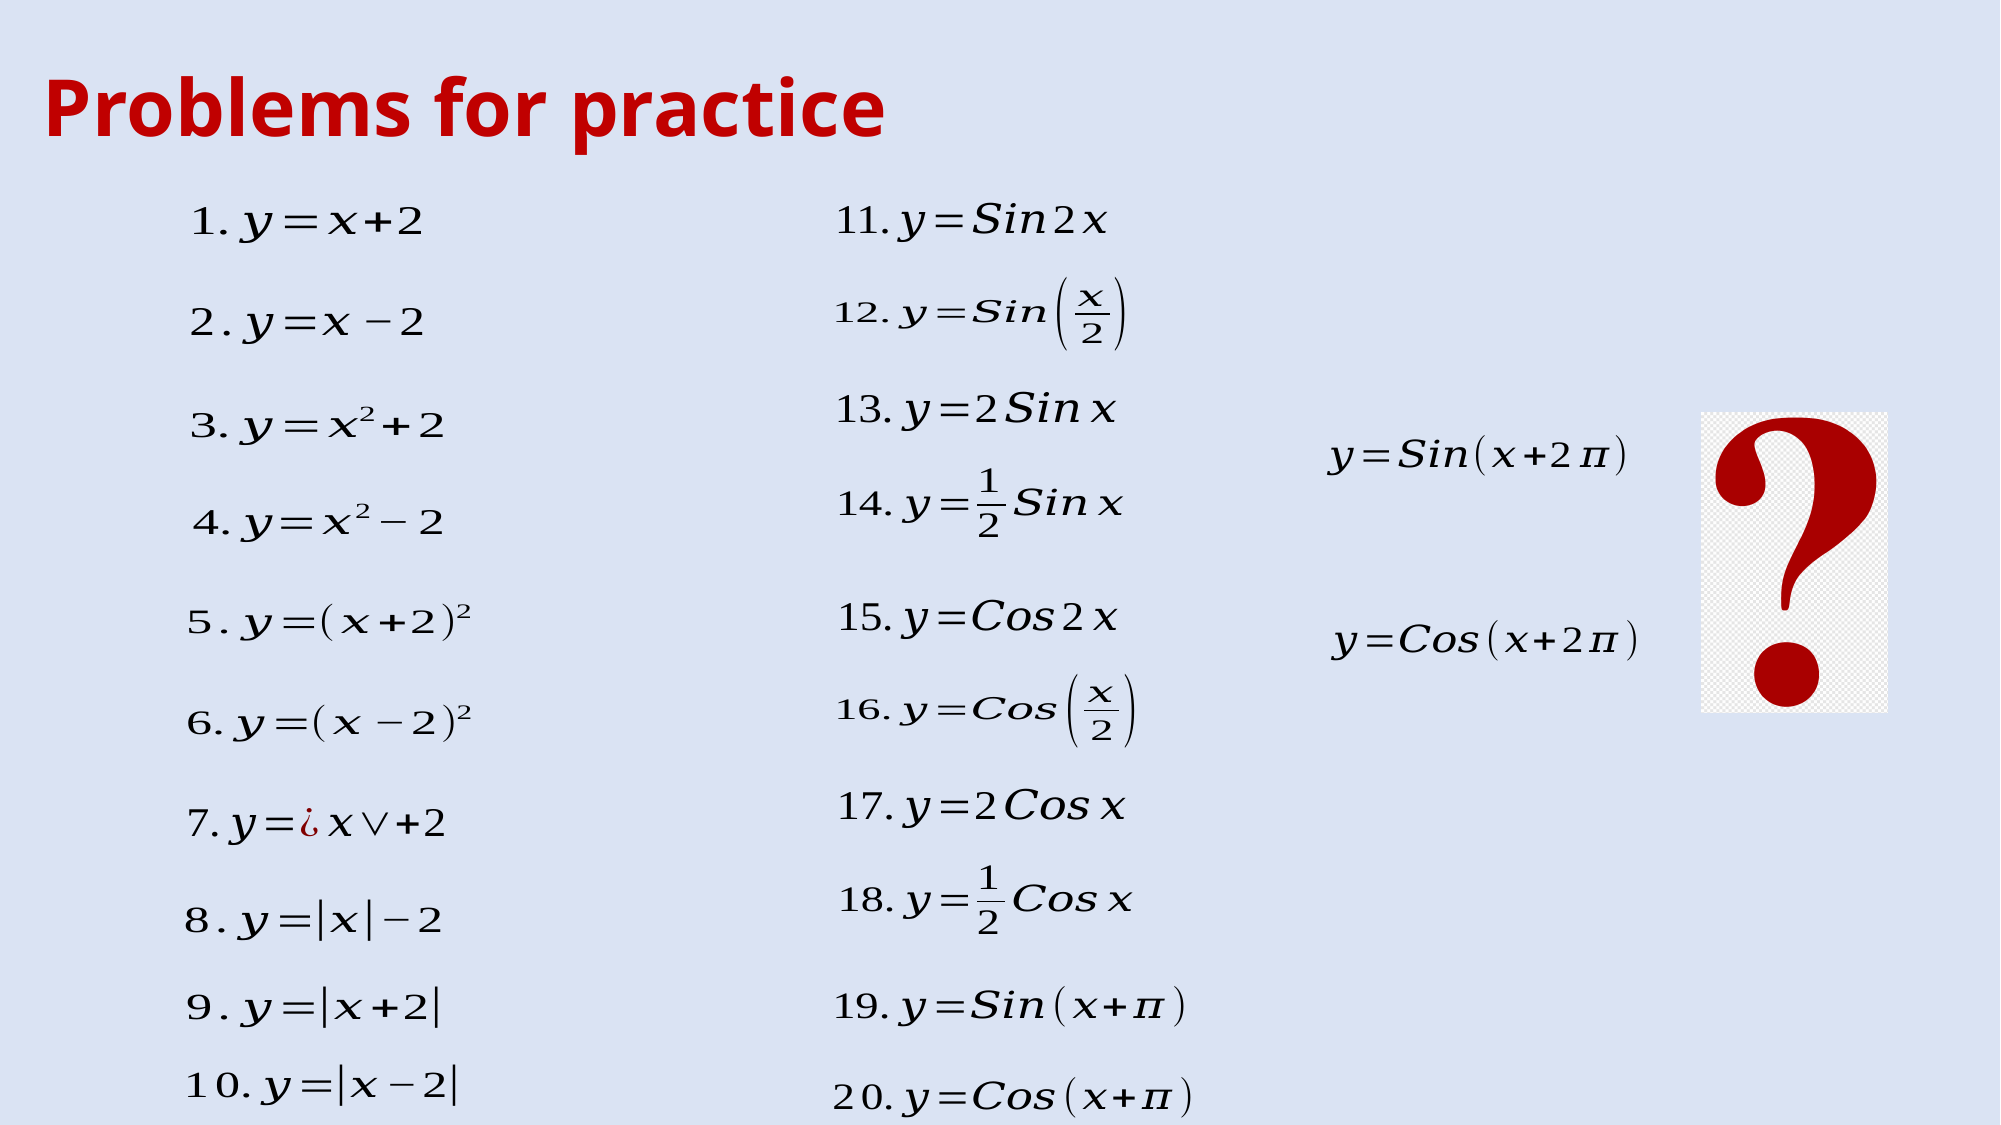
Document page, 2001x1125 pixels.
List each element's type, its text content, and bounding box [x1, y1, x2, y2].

picture [1701, 412, 1888, 713]
title Problems for practice [27, 59, 918, 162]
